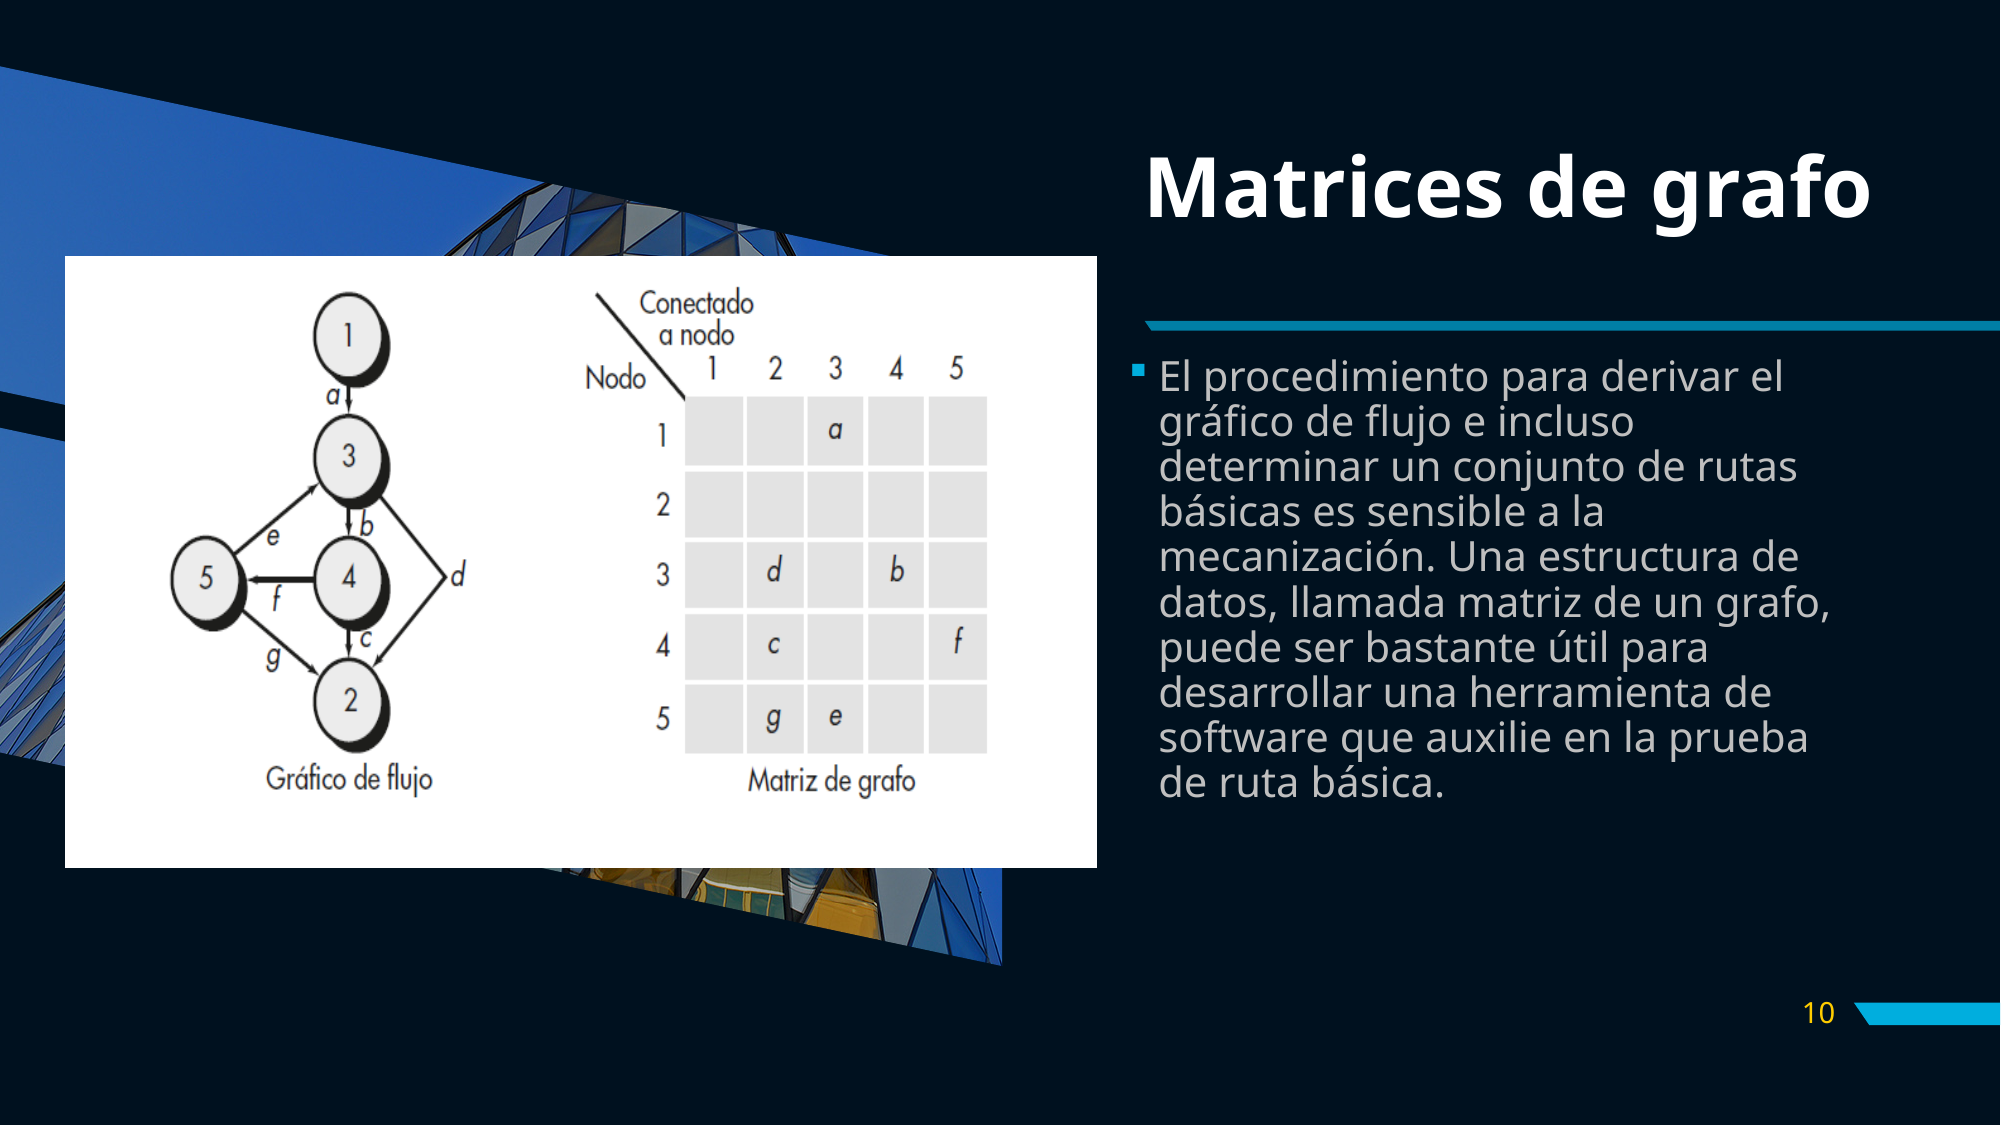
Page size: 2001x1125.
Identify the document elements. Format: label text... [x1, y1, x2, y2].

slide_number 10 [1760, 984, 1851, 1045]
list El procedimiento para derivar el gráfico de flujo e incluso determinar un conjunto de rutas básicas es sensible a la mecanización. Una estructura de datos, llamada matriz de un grafo, puede ser bastante útil para desarrollar una herramienta de software que auxilie en la prueba de ruta básica. [1128, 348, 1855, 997]
title Matrices de grafo [1128, 80, 1959, 300]
picture [0, 66, 1097, 967]
